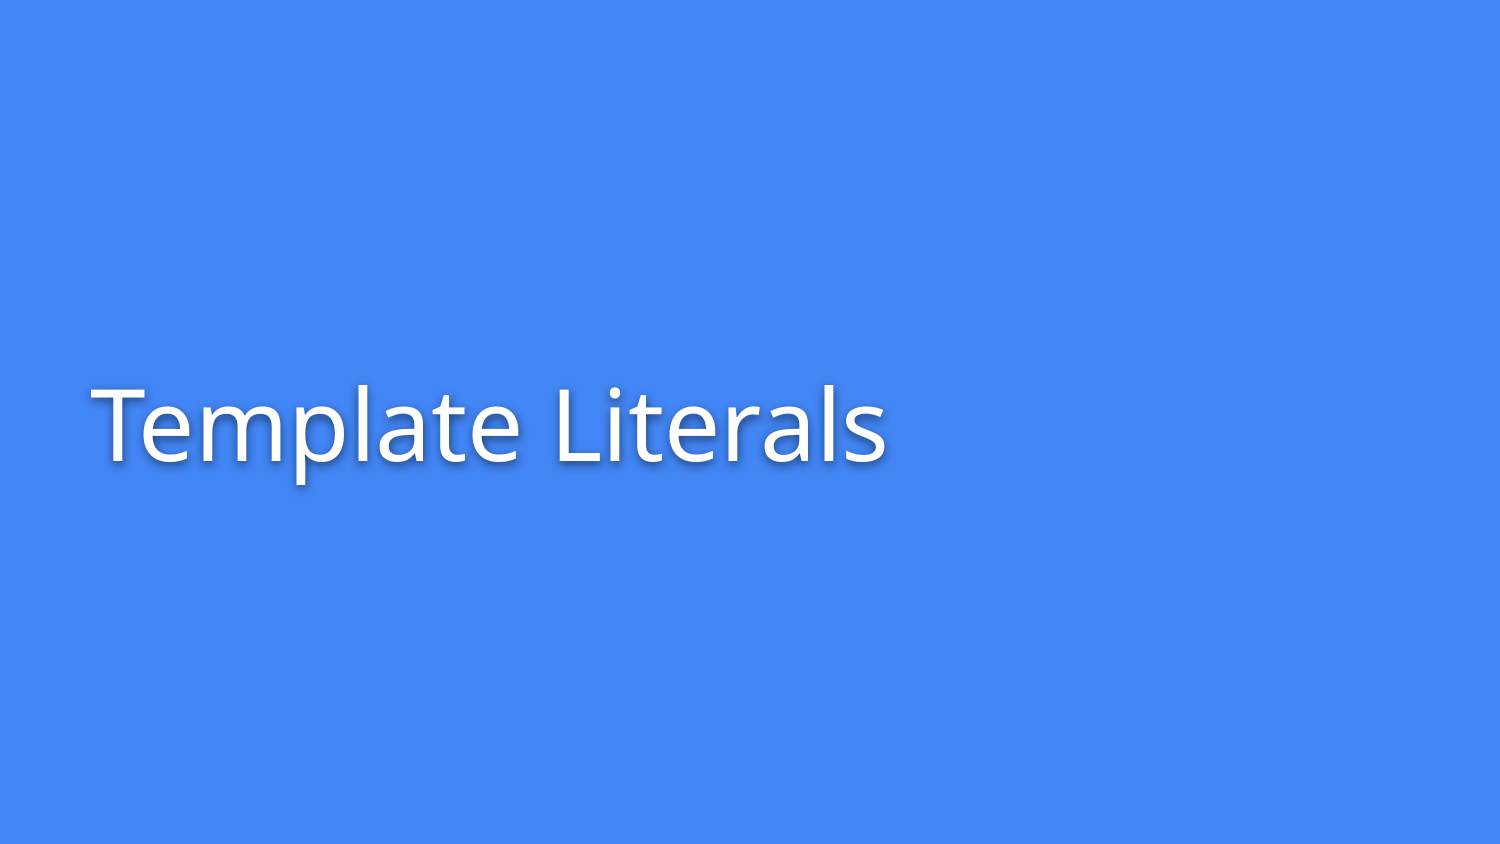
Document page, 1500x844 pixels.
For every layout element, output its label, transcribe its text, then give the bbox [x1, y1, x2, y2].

title Template Literals [75, 338, 1425, 505]
